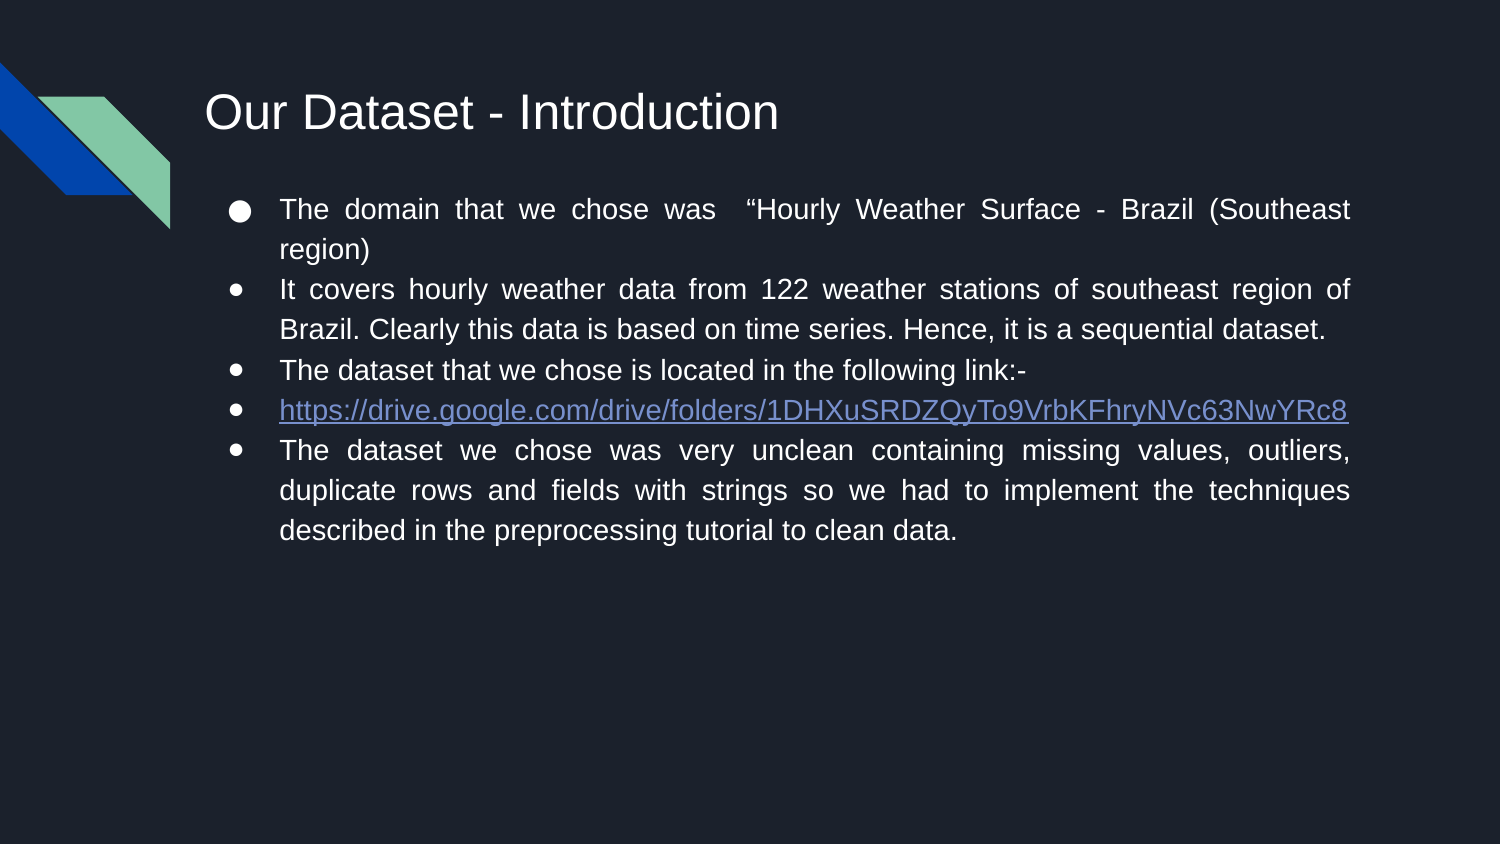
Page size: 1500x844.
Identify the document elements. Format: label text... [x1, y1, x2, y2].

title Our Dataset - Introduction [189, 64, 1368, 146]
list The domain that we chose was “Hourly Weather Surface - Brazil (Southeast region) It covers hourly weather data from 122 weather stations of southeast region of Brazil. Clearly this data is based on time series. Hence, it is a sequential dataset. The dataset that we chose is located in the following link:- https://drive.google.com/drive/folders/1DHXuSRDZQyTo9VrbKFhryNVc63NwYRc8 The dataset we chose was very unclean containing missing values, outliers, duplicate rows and fields with strings so we had to implement the techniques described in the preprocessing tutorial to clean data. [189, 170, 1368, 766]
